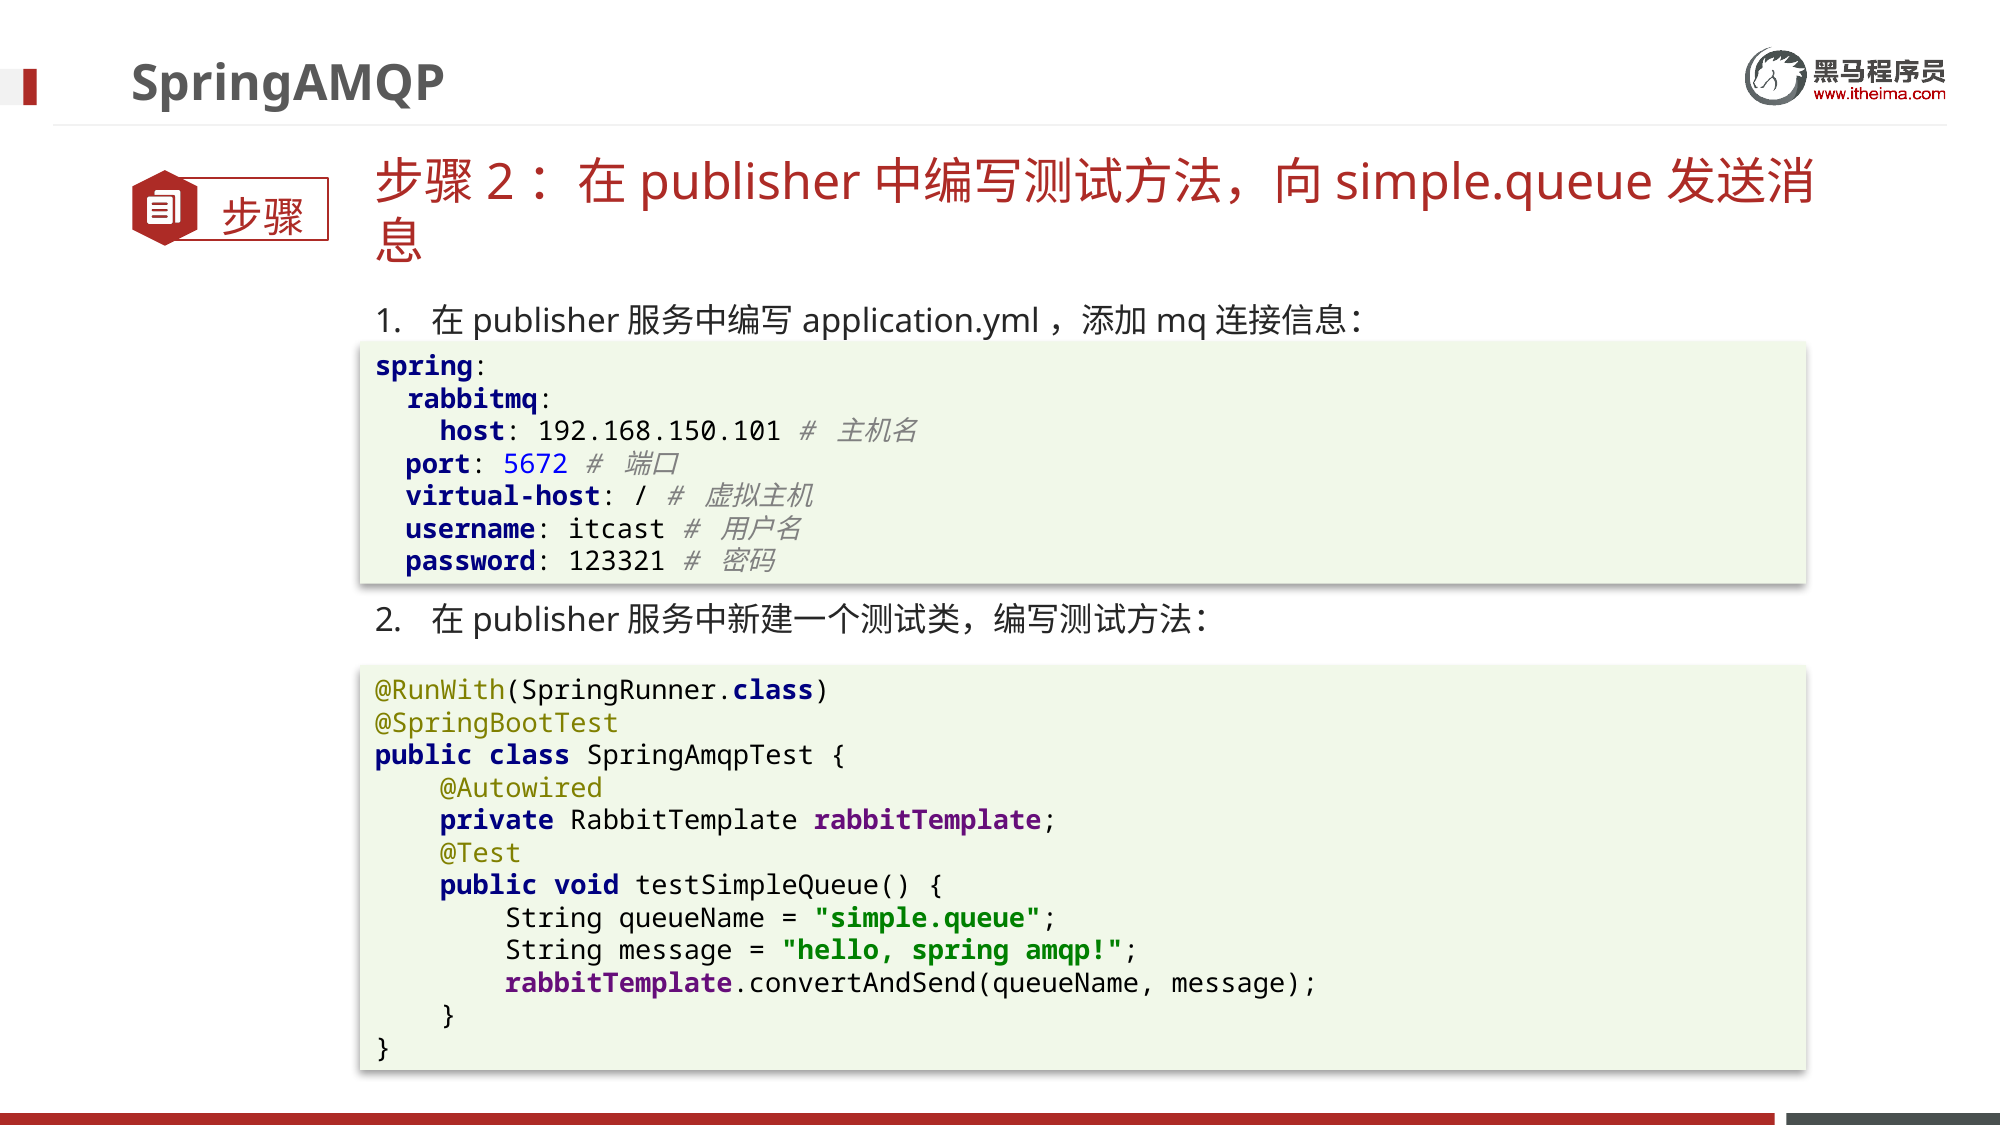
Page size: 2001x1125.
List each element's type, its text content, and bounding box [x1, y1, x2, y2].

title SpringAMQP [116, 38, 1556, 124]
picture [147, 190, 181, 224]
text_box spring: rabbitmq: host: 192.168.150.101 # 主机名 port: 5672 # 端口 virtual-host: / # 虚拟主机 username: itcast # 用户名 password: 123321 # 密码 [360, 341, 1807, 584]
list 步骤2：在publisher中编写测试方法，向simple.queue发送消息 [360, 166, 1872, 252]
picture [1744, 46, 1946, 106]
text_box @RunWith(SpringRunner.class) @SpringBootTest public class SpringAmqpTest { @Autowired private RabbitTemplate rabbitTemplate; @Test public void testSimpleQueue() { String queueName = "simple.queue"; String message = "hello, spring amqp!"; rabbitTemplate.convertAndSend(queueName, message); } } [360, 665, 1807, 1070]
list 在publisher服务中编写application.yml，添加mq连接信息： 在publisher服务中新建一个测试类，编写测试方法： [360, 271, 1872, 964]
